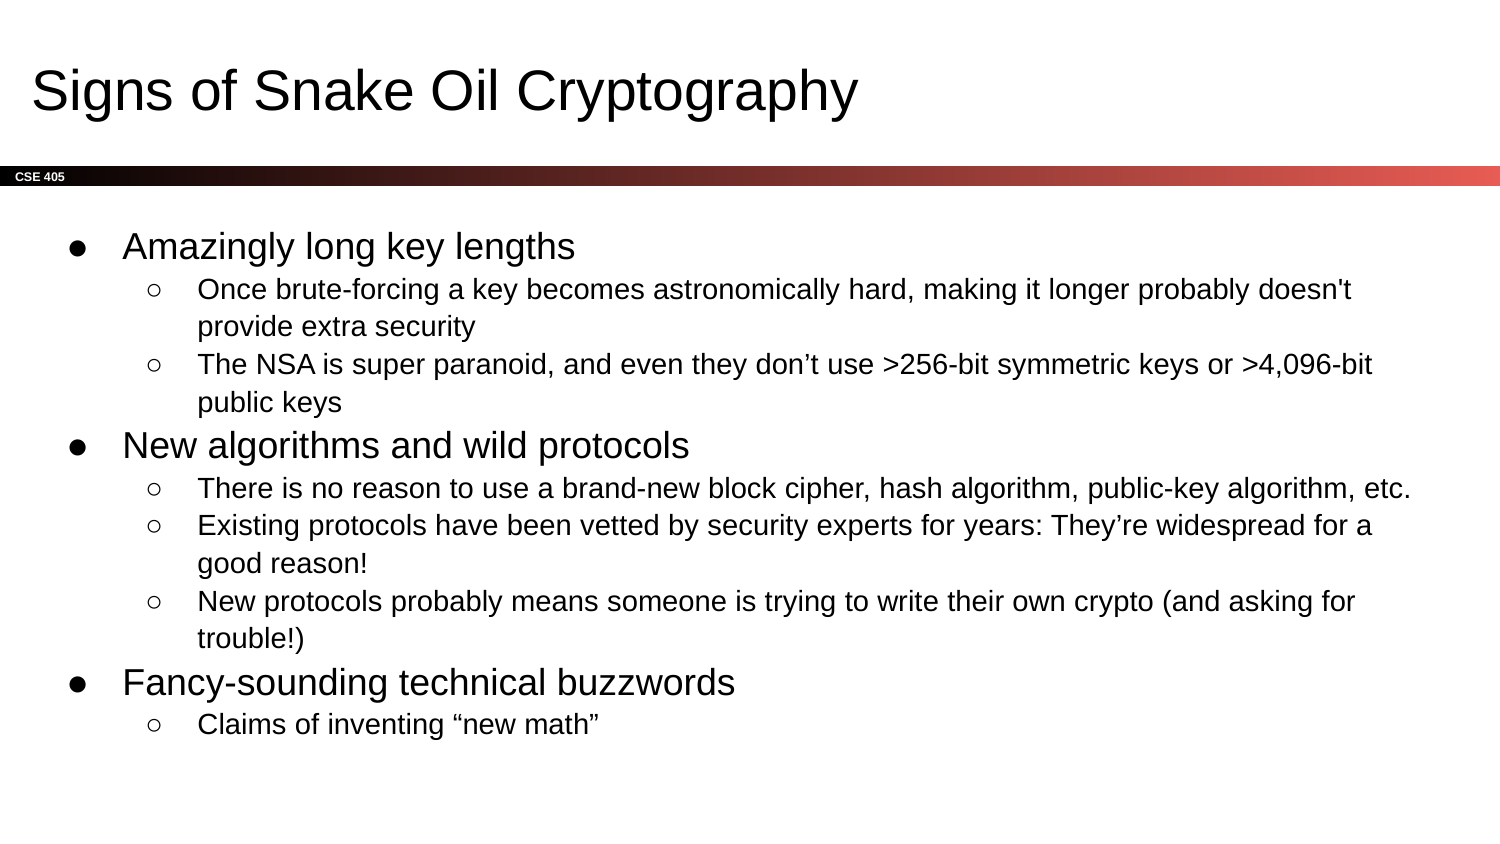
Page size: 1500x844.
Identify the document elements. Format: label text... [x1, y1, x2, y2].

title Signs of Snake Oil Cryptography [16, 44, 1415, 139]
list Amazingly long key lengths Once brute-forcing a key becomes astronomically hard, making it longer probably doesn't provide extra security The NSA is super paranoid, and even they don’t use >256-bit symmetric keys or >4,096-bit public keys New algorithms and wild protocols There is no reason to use a brand-new block cipher, hash algorithm, public-key algorithm, etc. Existing protocols have been vetted by security experts for years: They’re widespread for a good reason! New protocols probably means someone is trying to write their own crypto (and asking for trouble!) Fancy-sounding technical buzzwords Claims of inventing “new math” [32, 204, 1431, 823]
